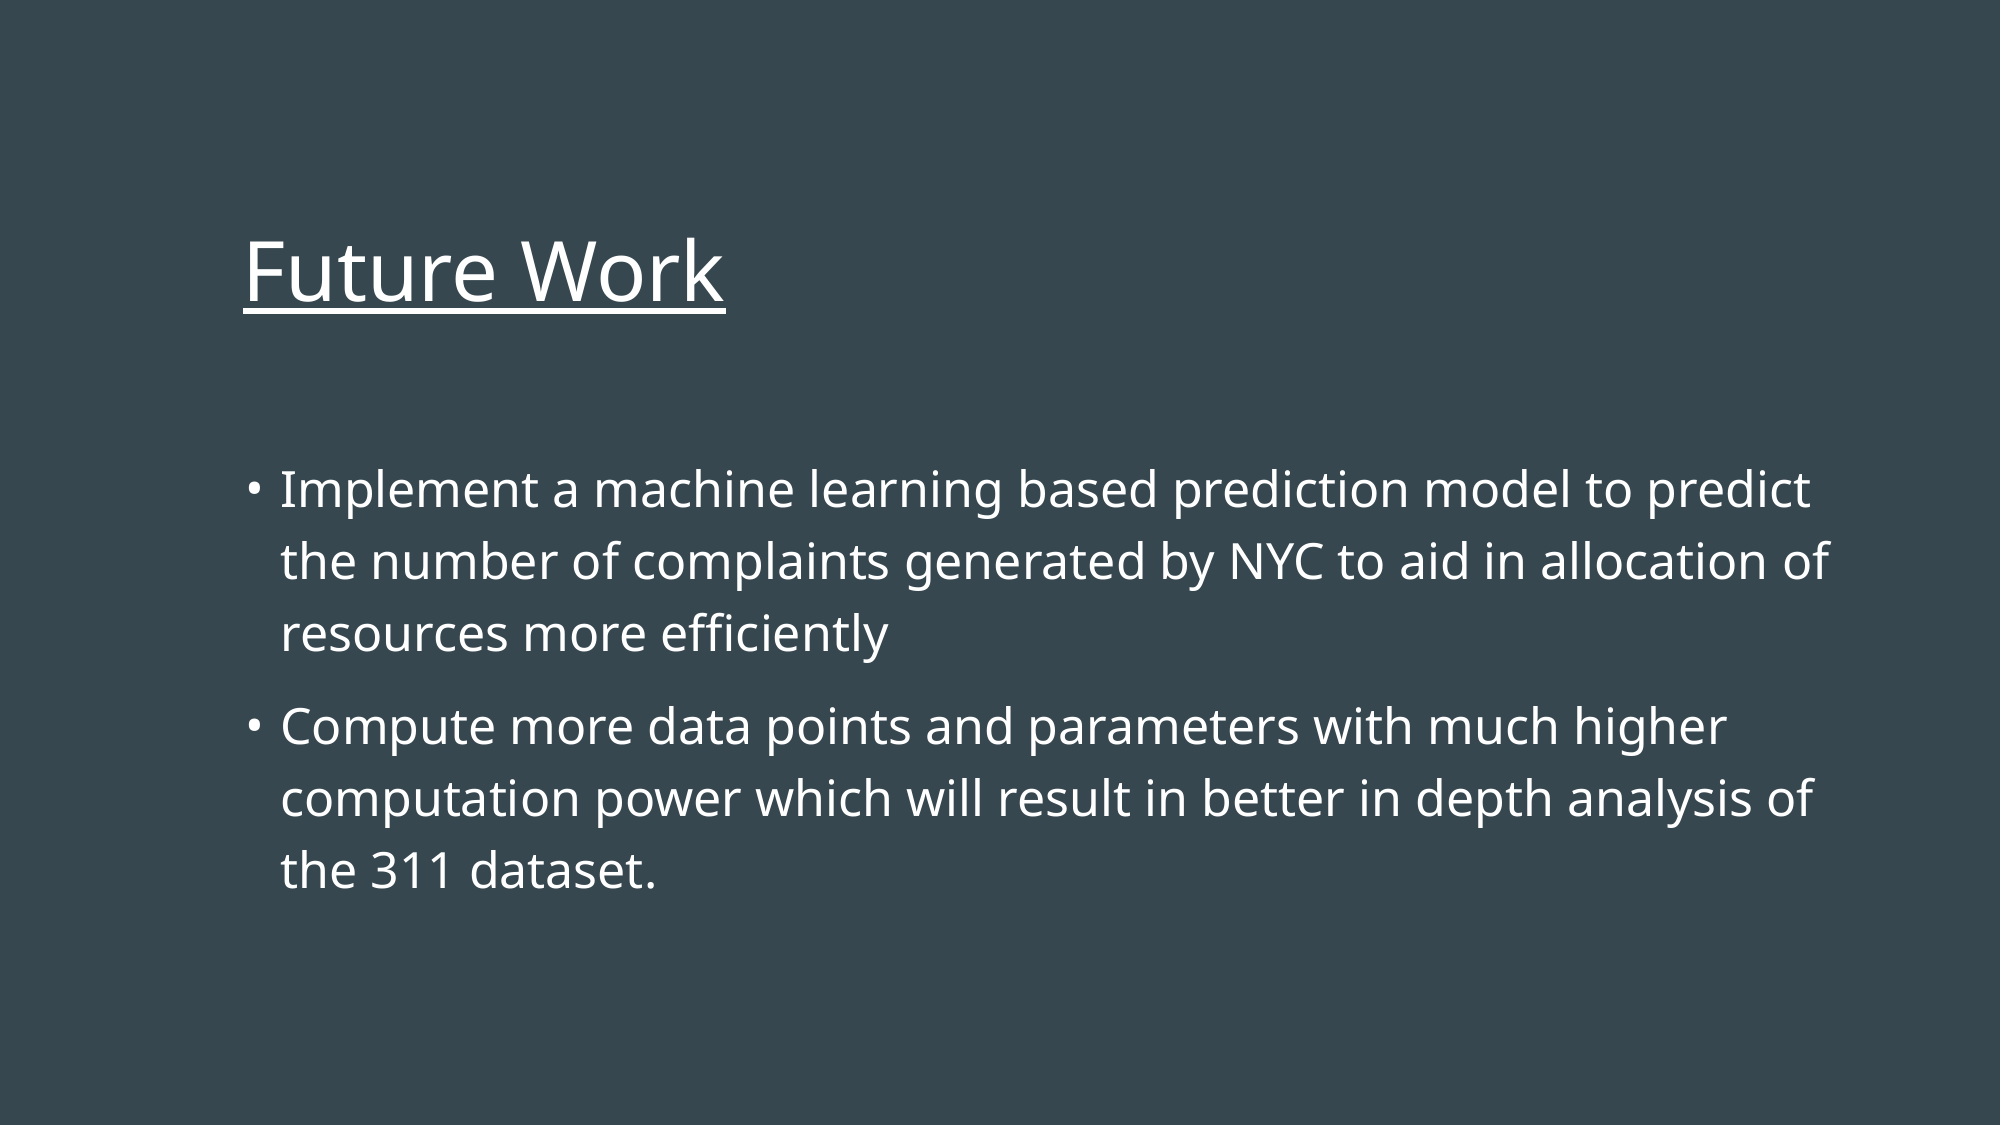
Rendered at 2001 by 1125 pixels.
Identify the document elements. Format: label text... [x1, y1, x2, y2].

list Implement a machine learning based prediction model to predict the number of complaints generated by NYC to aid in allocation of resources more efficiently Compute more data points and parameters with much higher computation power which will result in better in depth analysis of the 311 dataset. [225, 346, 1905, 996]
title Future Work [225, 130, 1905, 333]
